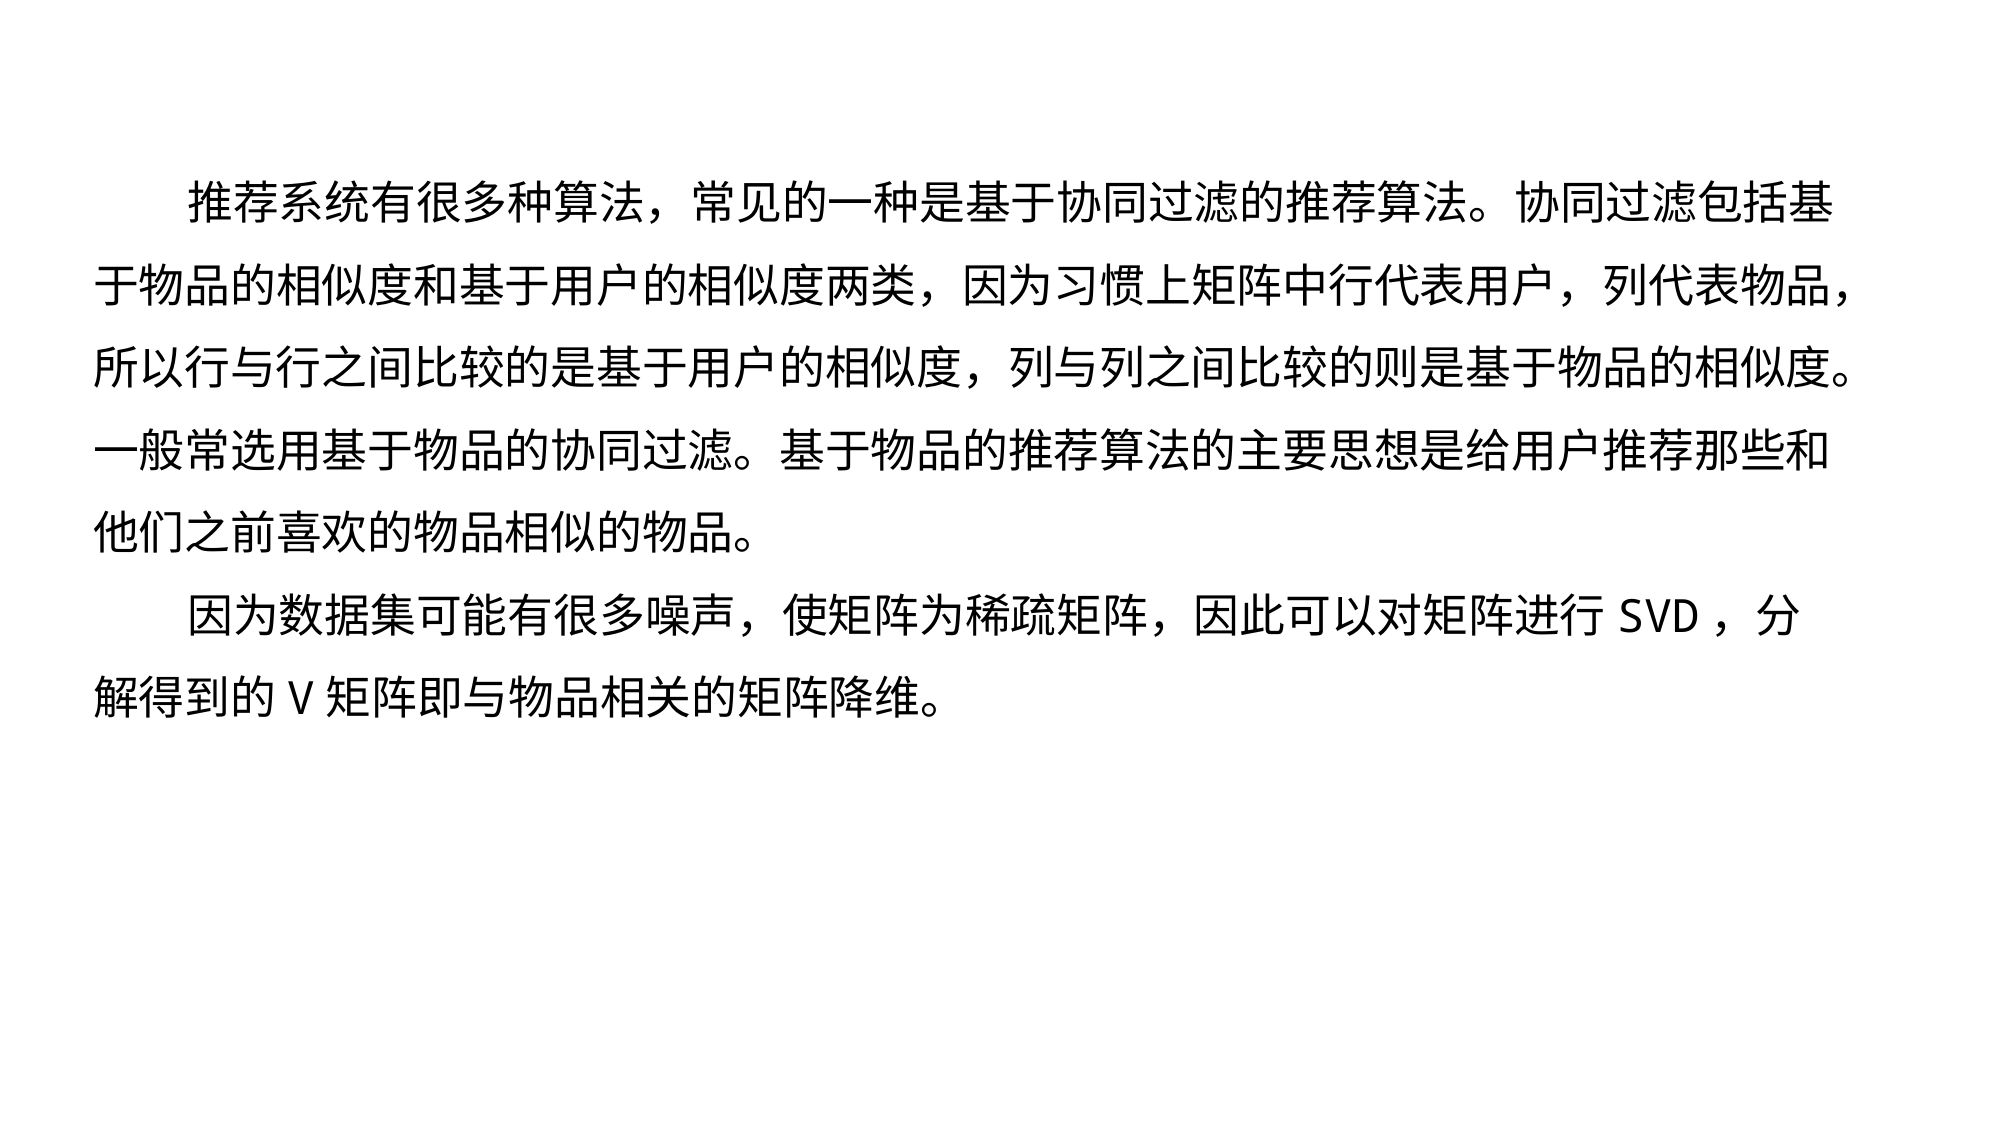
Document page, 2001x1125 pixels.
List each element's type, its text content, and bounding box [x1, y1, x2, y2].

text_box 推荐系统有很多种算法，常见的一种是基于协同过滤的推荐算法。协同过滤包括基于物品的相似度和基于用户的相似度两类，因为习惯上矩阵中行代表用户，列代表物品，所以行与行之间比较的是基于用户的相似度，列与列之间比较的则是基于物品的相似度。一般常选用基于物品的协同过滤。基于物品的推荐算法的主要思想是给用户推荐那些和他们之前喜欢的物品相似的物品。 因为数据集可能有很多噪声，使矩阵为稀疏矩阵，因此可以对矩阵进行SVD，分解得到的V矩阵即与物品相关的矩阵降维。 [78, 139, 1861, 731]
